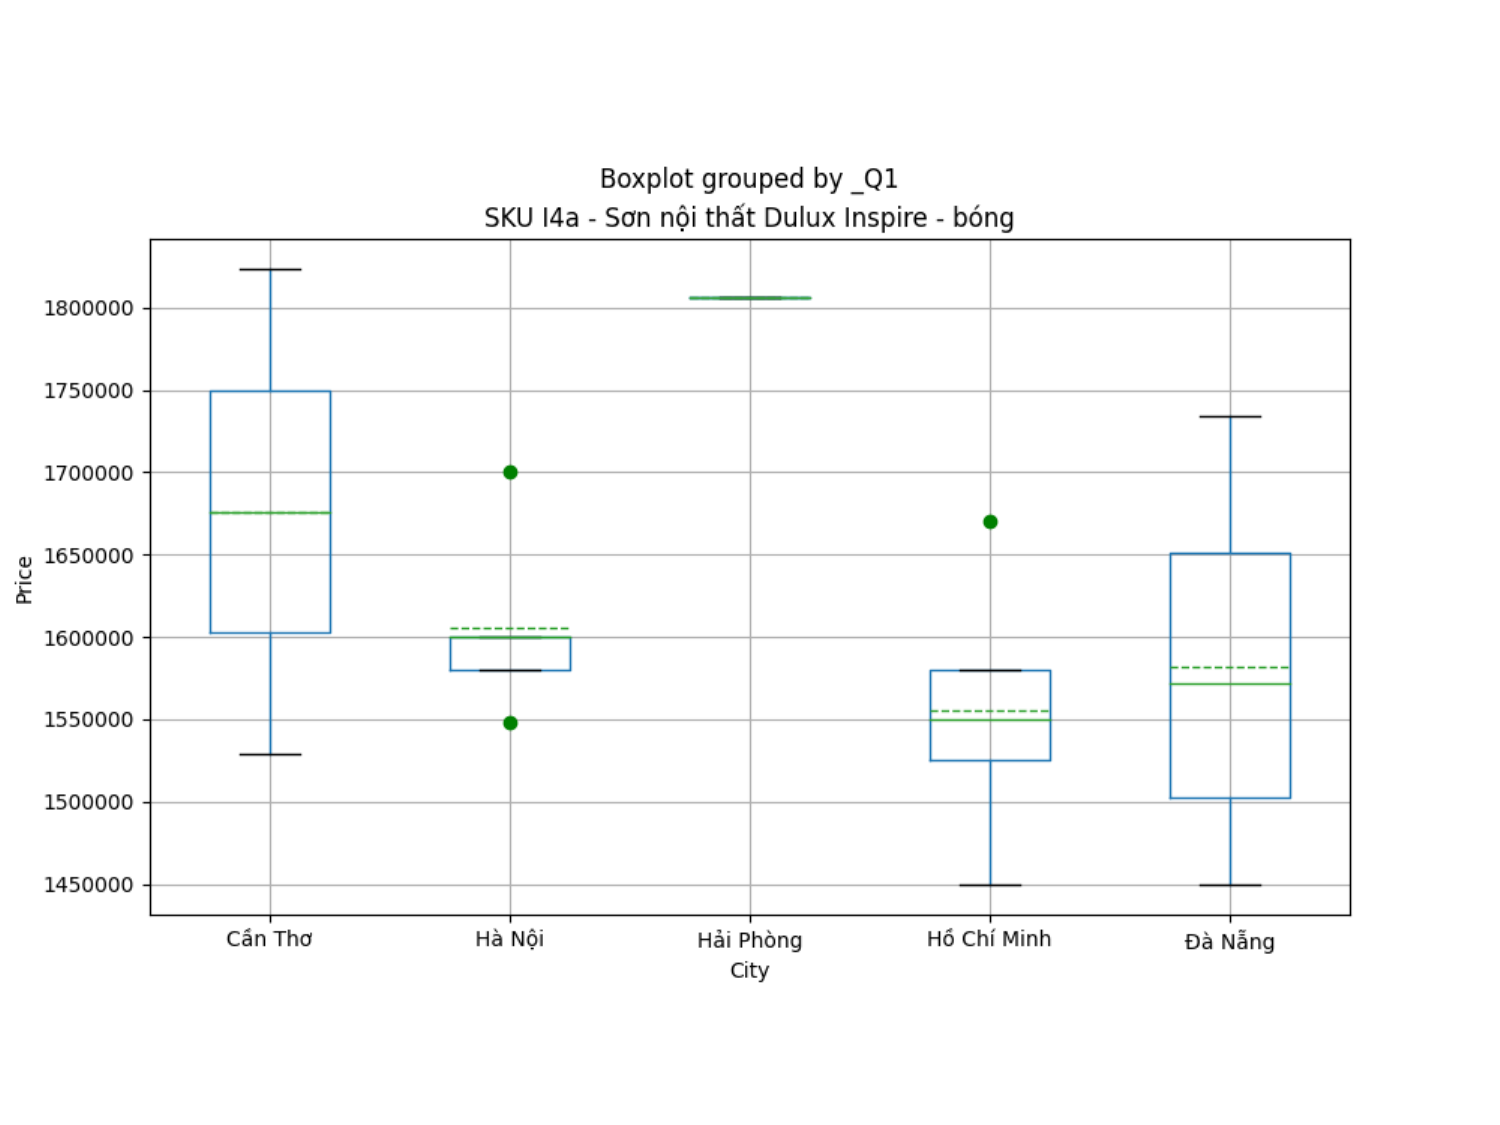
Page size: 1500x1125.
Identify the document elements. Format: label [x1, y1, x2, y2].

picture [0, 149, 1500, 1051]
